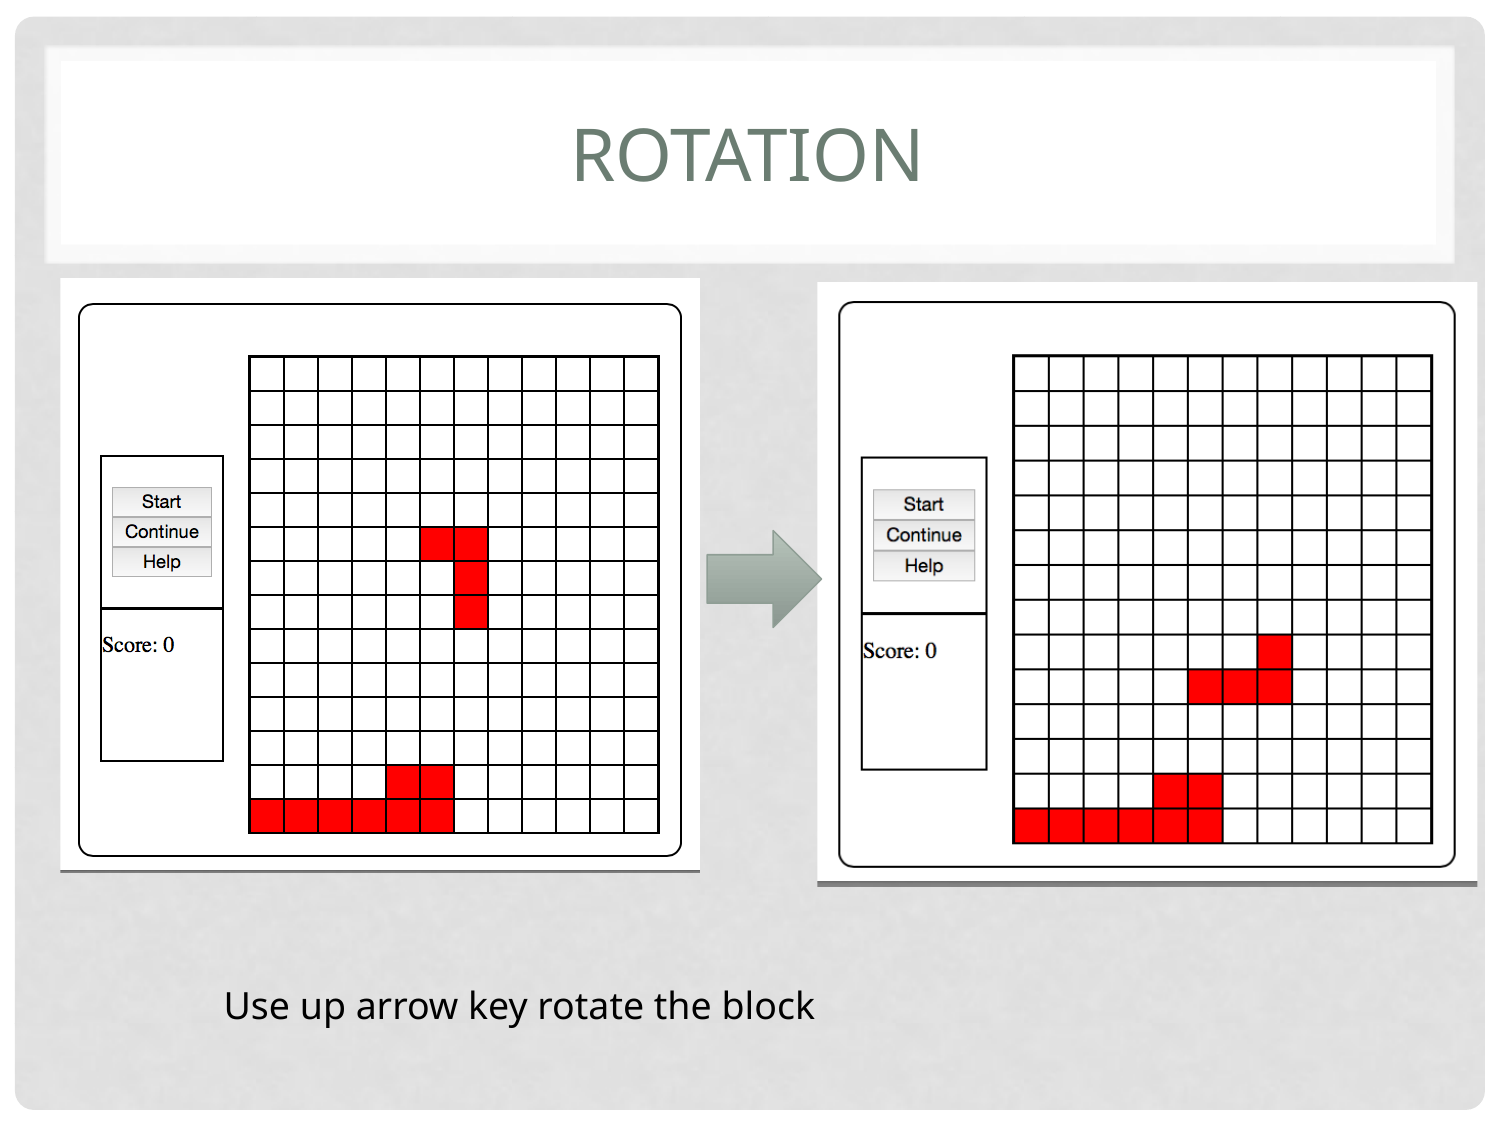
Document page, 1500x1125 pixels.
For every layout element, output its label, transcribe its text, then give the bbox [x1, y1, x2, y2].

text_box [706, 529, 816, 629]
title Rotation [69, 66, 1425, 238]
picture [816, 281, 1478, 887]
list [60, 278, 701, 873]
text_box Use up arrow key rotate the block [208, 974, 1500, 1035]
